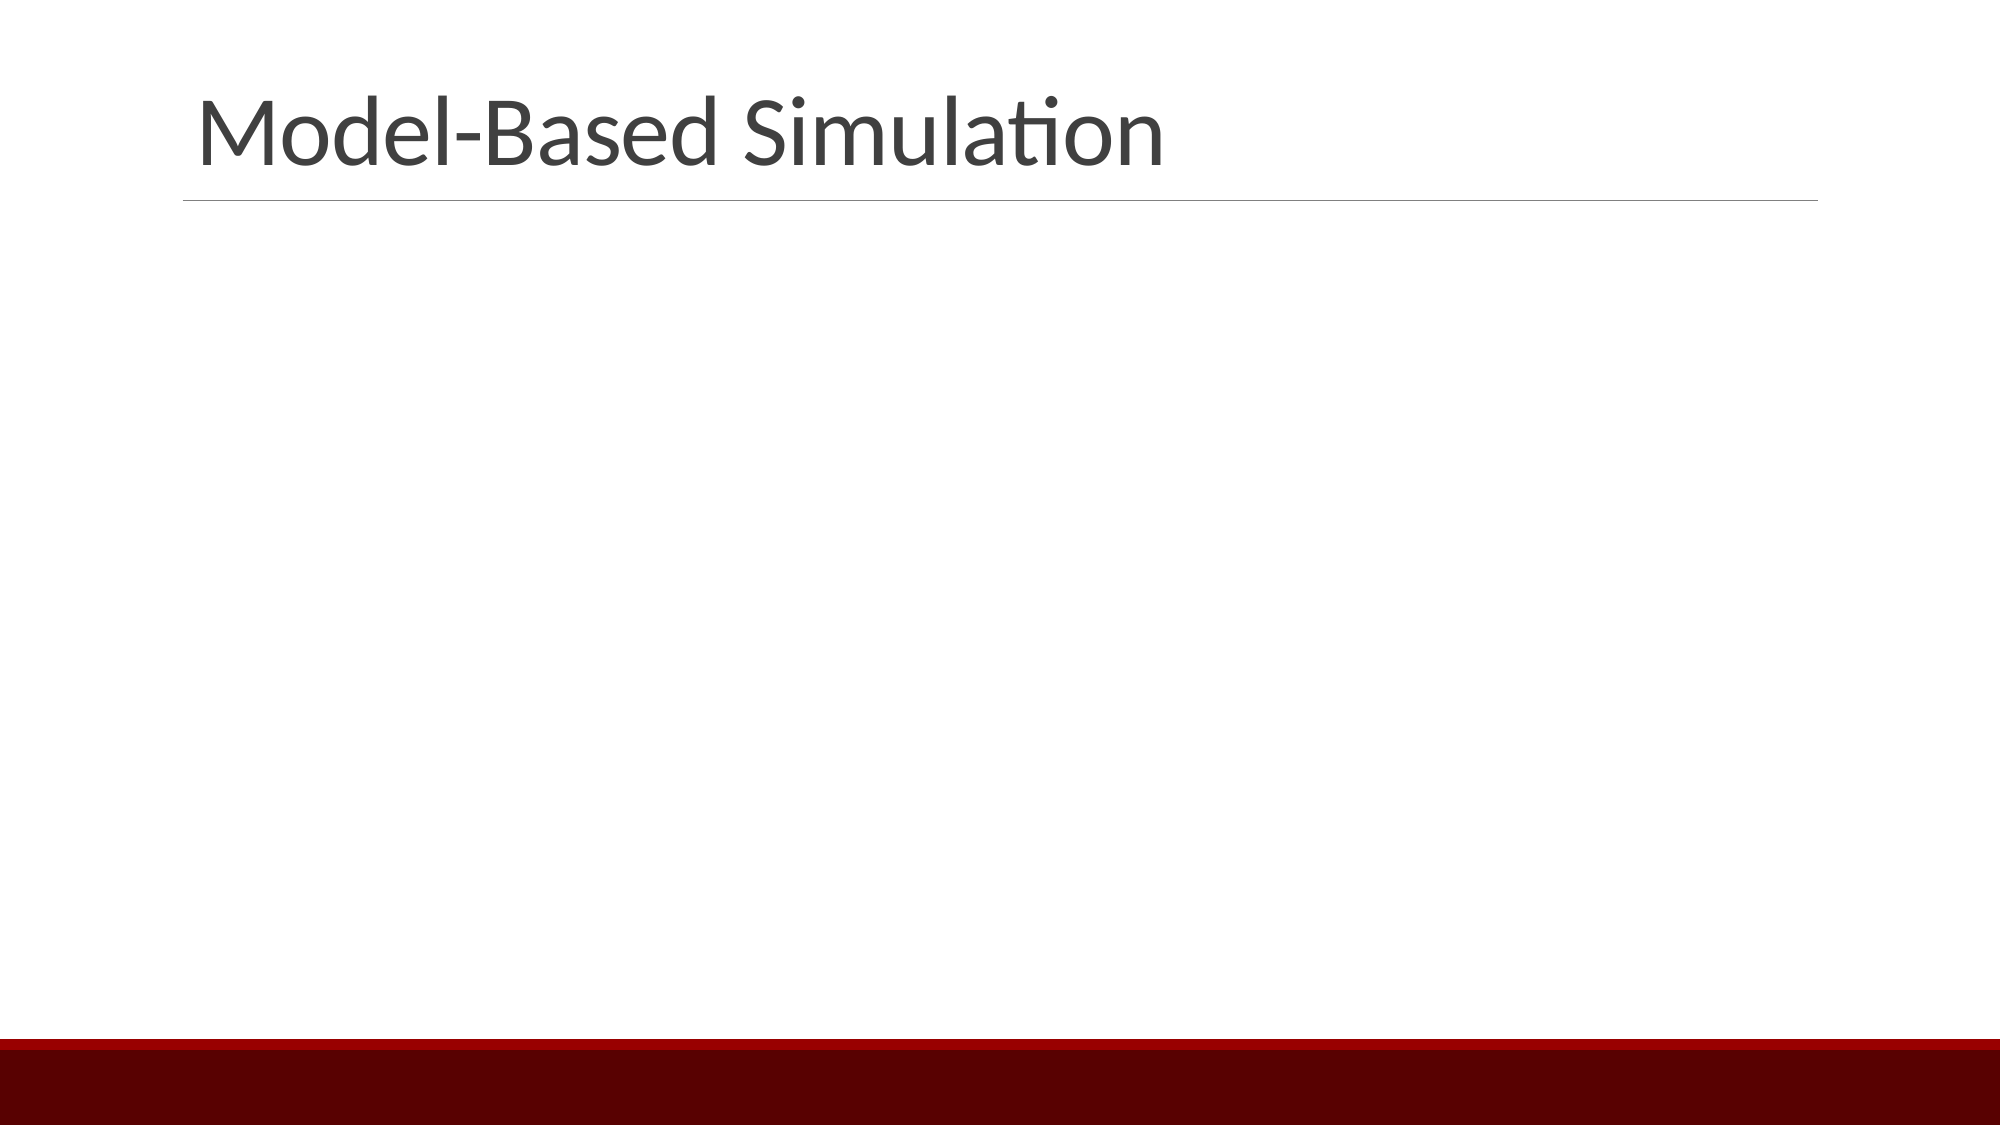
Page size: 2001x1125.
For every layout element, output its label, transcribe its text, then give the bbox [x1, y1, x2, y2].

title Model-Based Simulation [180, 47, 1830, 194]
